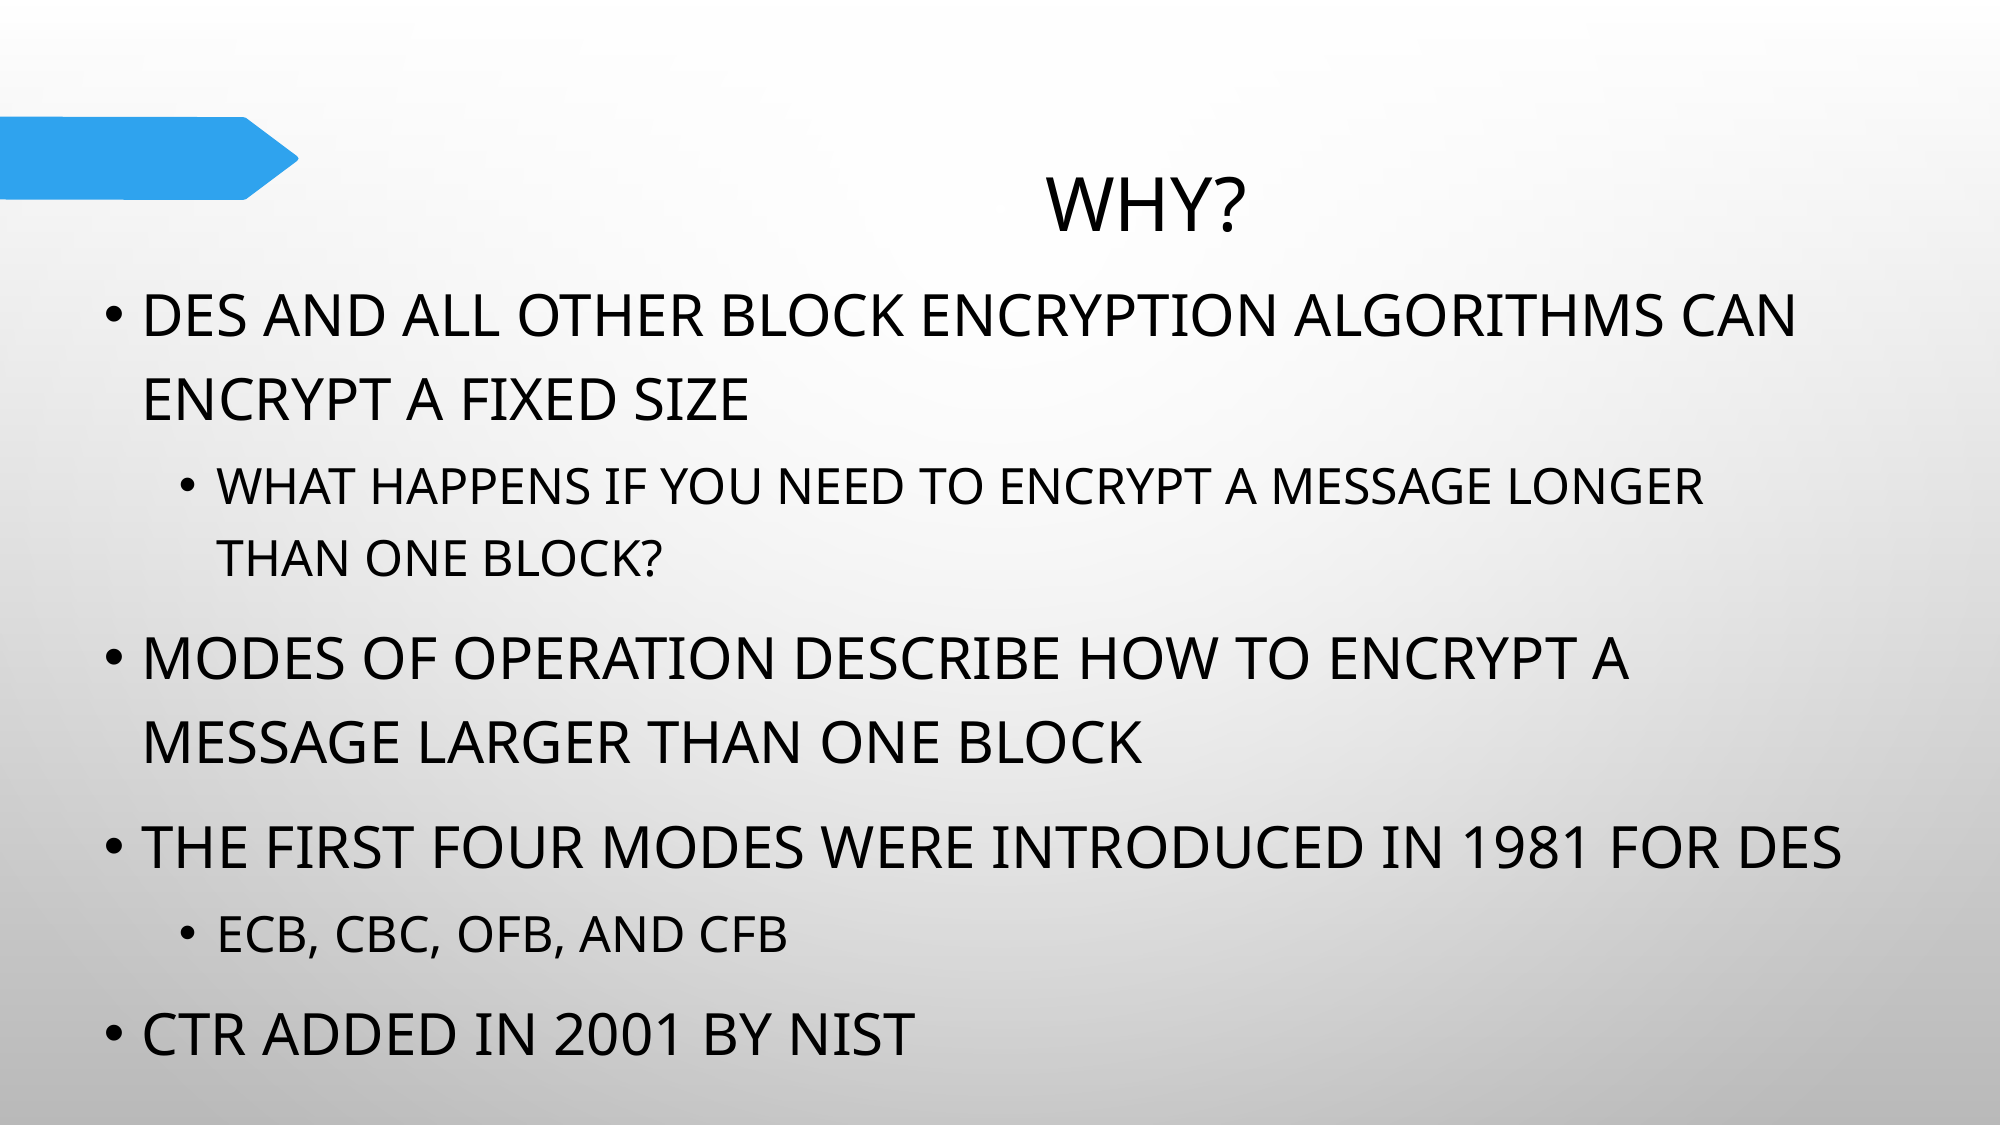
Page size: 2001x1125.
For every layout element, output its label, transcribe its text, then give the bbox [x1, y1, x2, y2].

picture [0, 0, 2000, 1125]
list DES and all other block encryption algorithms can encrypt a fixed size What happens if you need to encrypt a message longer than one block? Modes of operation describe how to encrypt a message larger than one block The first four modes were introduced in 1981 for DES ECB, CBC, OFB, and CFB CTR added in 2001 by NIST [88, 256, 1867, 1023]
title Why? [425, 102, 1867, 256]
